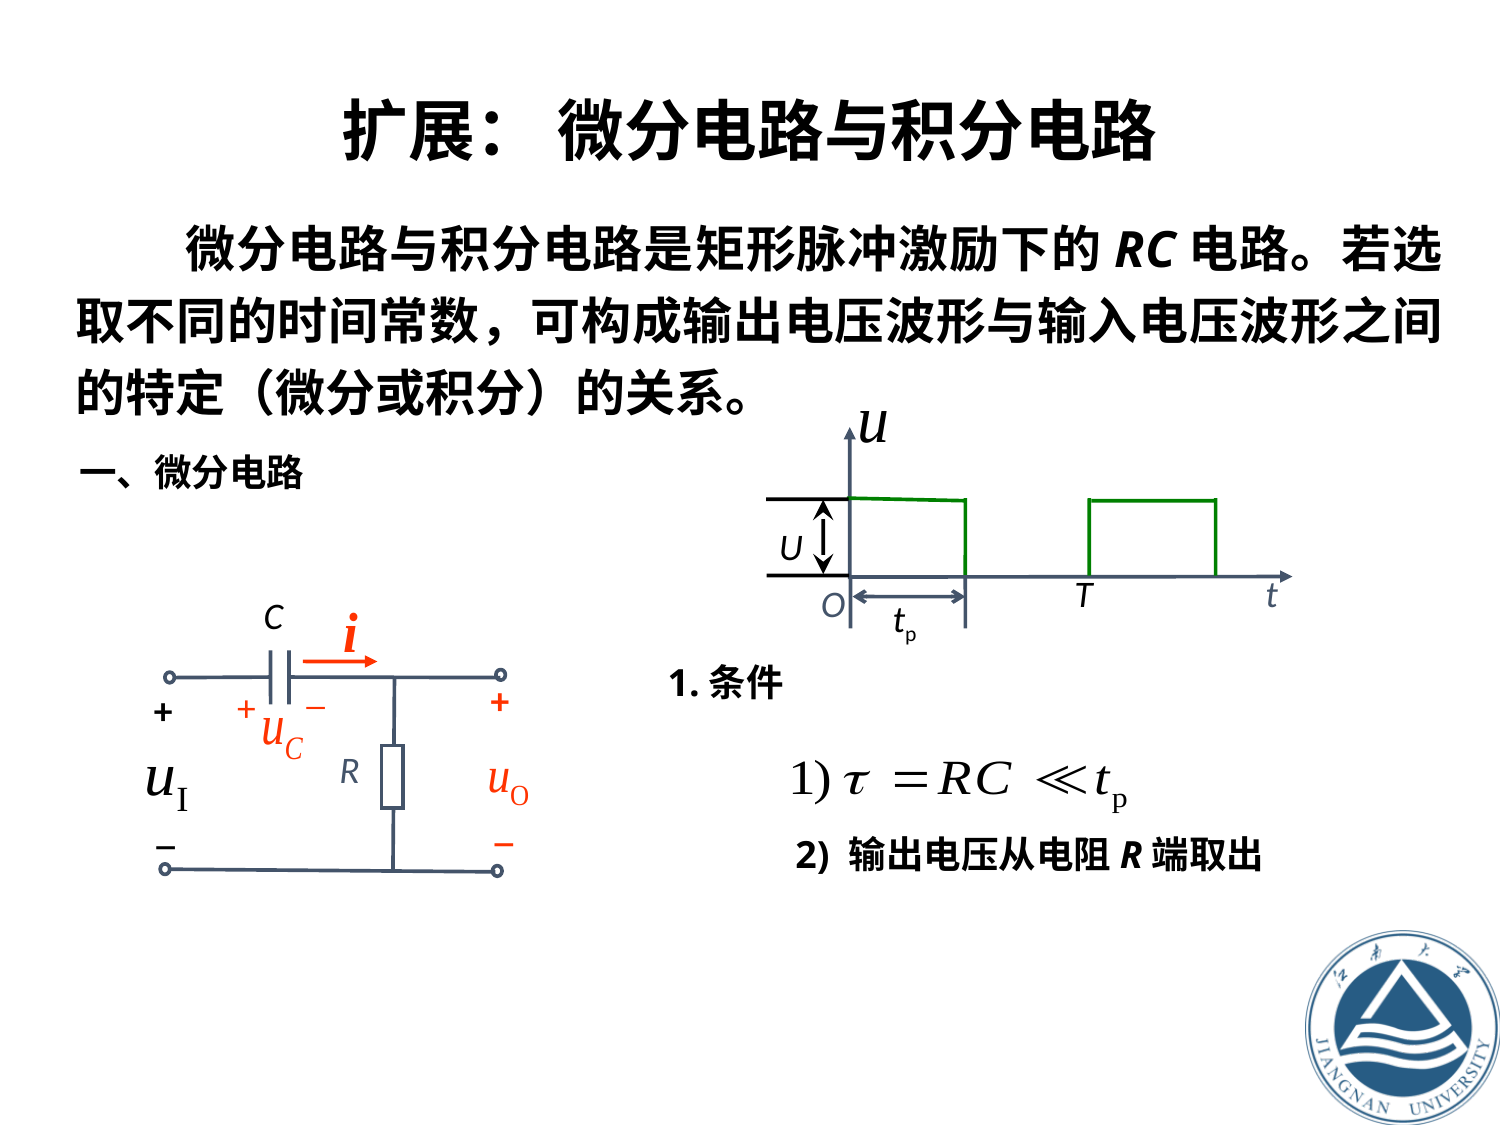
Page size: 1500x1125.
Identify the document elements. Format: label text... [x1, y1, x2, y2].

picture [1305, 929, 1500, 1125]
text_box 1.条件 [652, 651, 871, 712]
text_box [785, 745, 1137, 821]
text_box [137, 584, 536, 877]
text_box 微分电路与积分电路是矩形脉冲激励下的RC电路。若选取不同的时间常数，可构成输出电压波形与输入电压波形之间的特定（微分或积分）的关系。 [60, 197, 1457, 429]
text_box 一、微分电路 [64, 441, 518, 517]
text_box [762, 400, 1309, 648]
title 扩展： 微分电路与积分电路 [0, 68, 1500, 199]
text_box 2) 输出电压从电阻R端取出 [780, 823, 1462, 884]
text_box [83, 72, 1434, 261]
